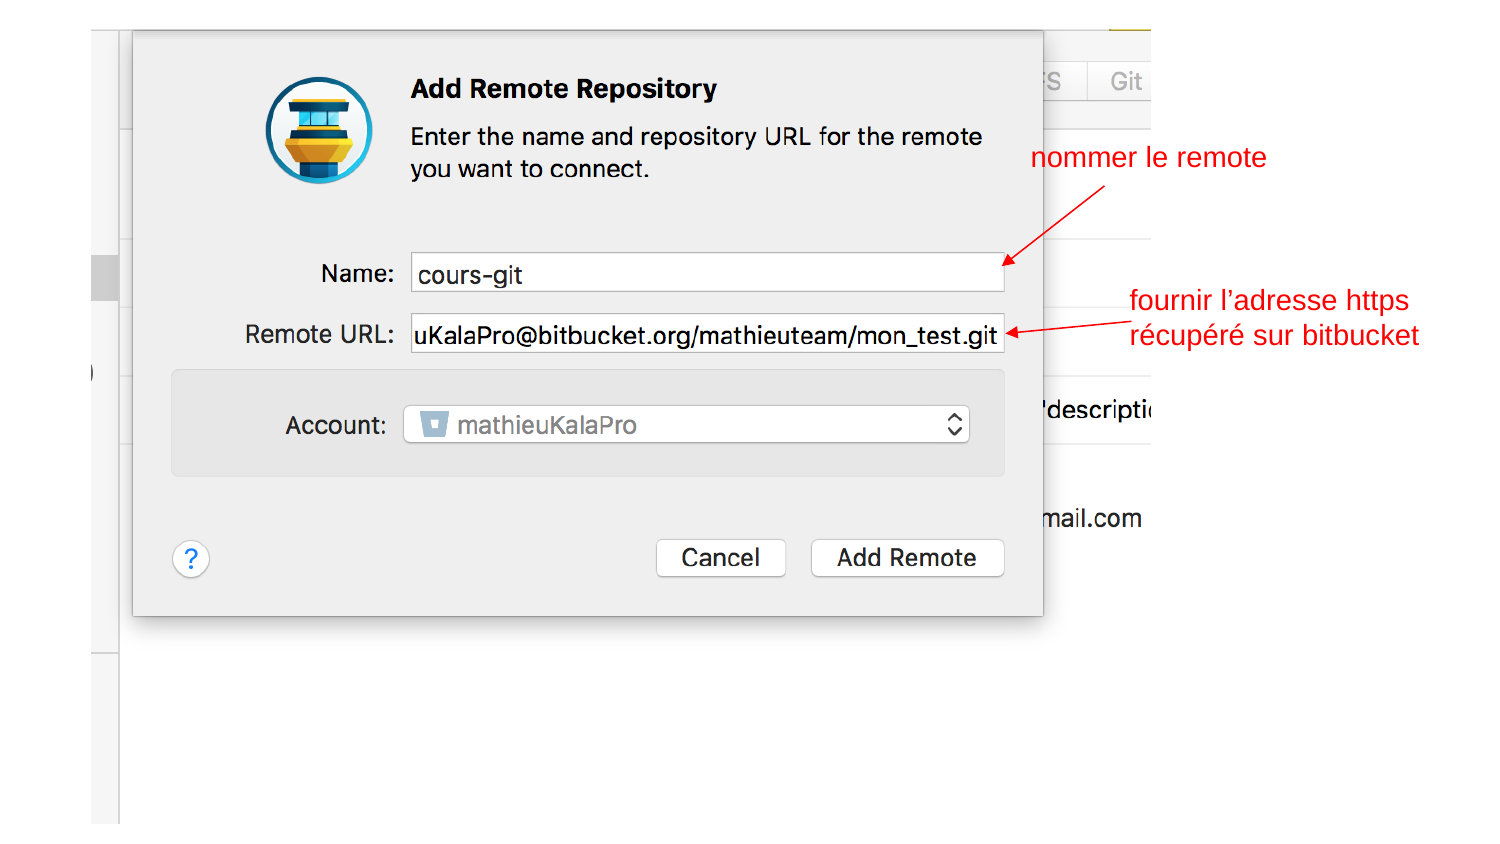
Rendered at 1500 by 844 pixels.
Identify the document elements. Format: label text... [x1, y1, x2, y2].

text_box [1005, 321, 1132, 334]
text_box fournir l’adresse https récupéré sur bitbucket [1155, 266, 1468, 378]
text_box nommer le remote [1155, 123, 1449, 186]
picture [91, 29, 1151, 824]
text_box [1001, 185, 1105, 267]
